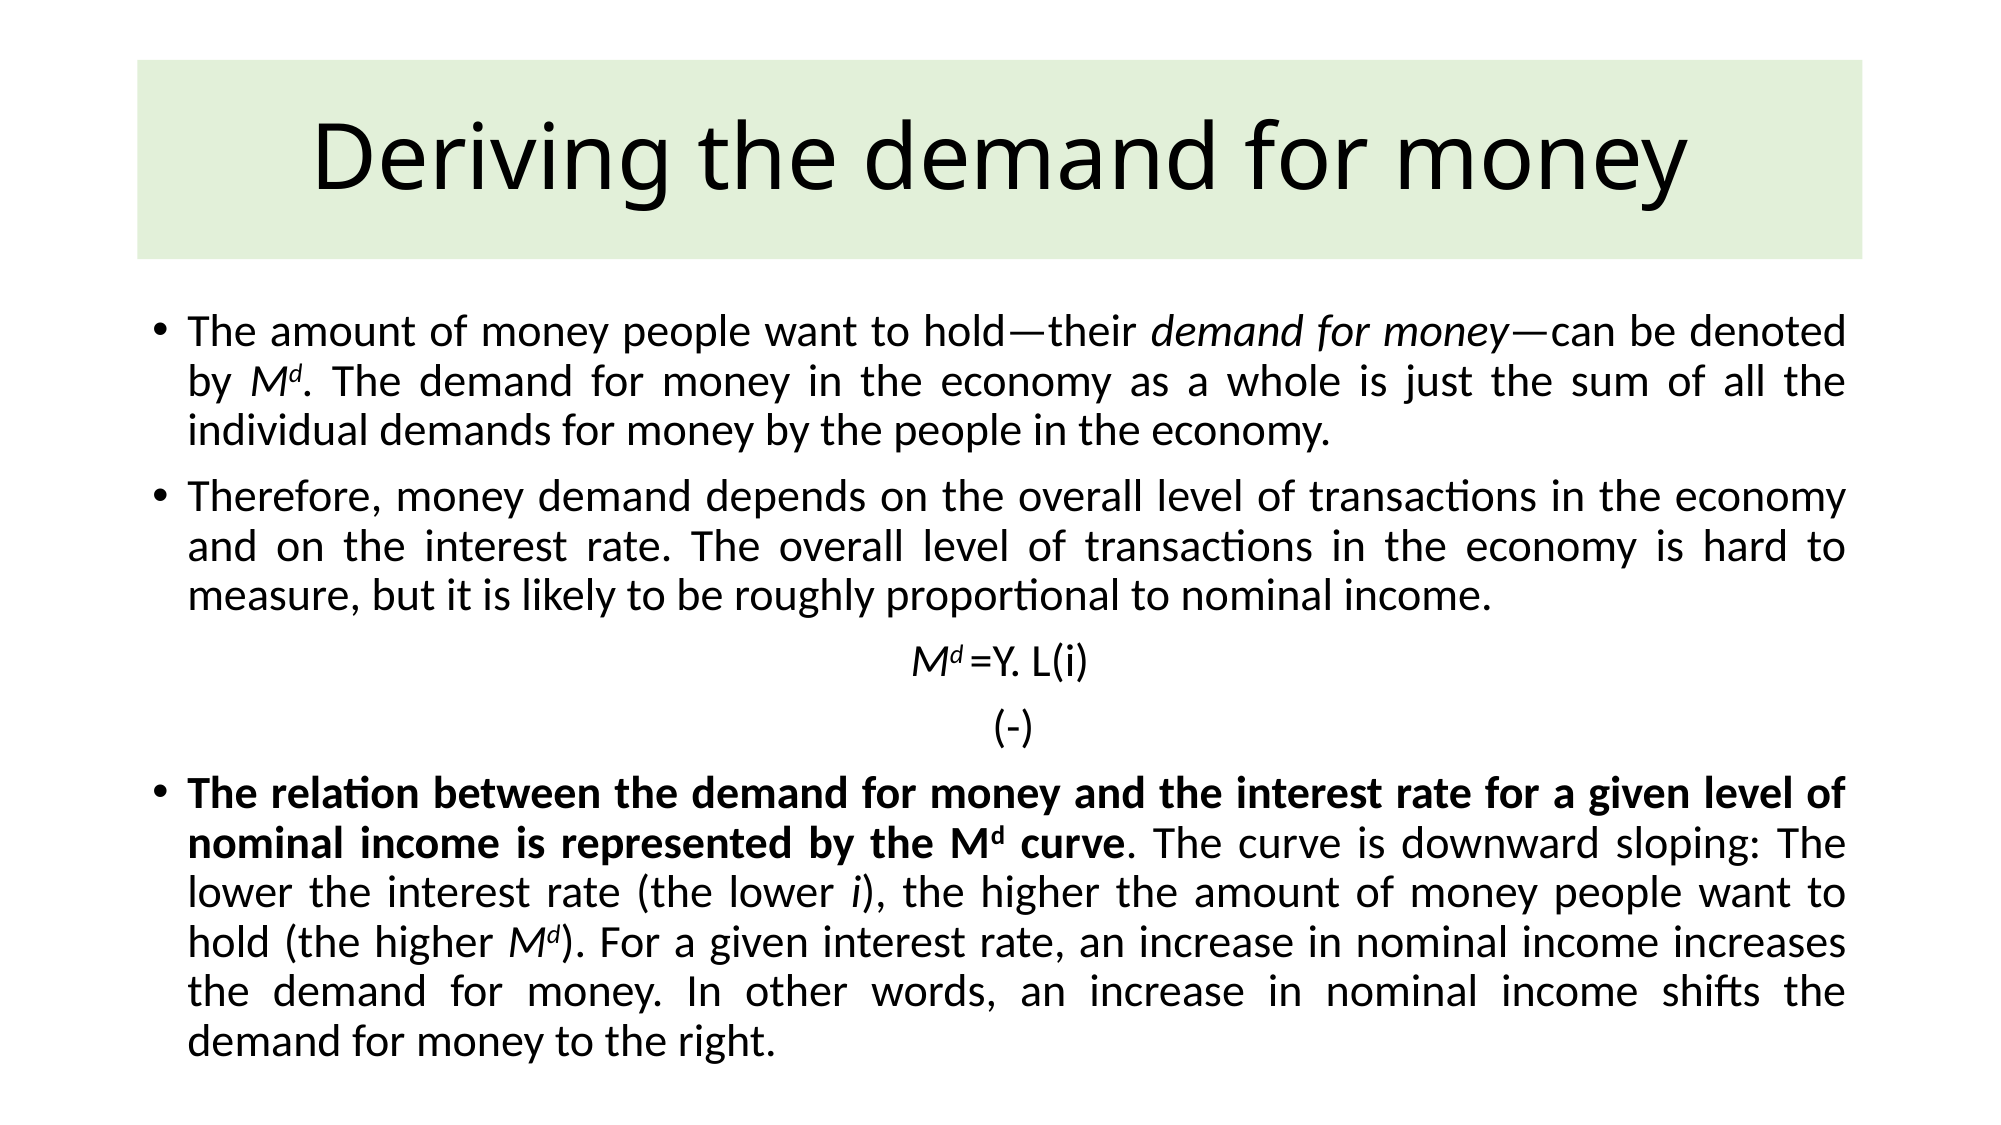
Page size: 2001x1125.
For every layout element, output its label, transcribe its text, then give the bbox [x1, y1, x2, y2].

list The amount of money people want to hold—their demand for money—can be denoted by Md. The demand for money in the economy as a whole is just the sum of all the individual demands for money by the people in the economy. Therefore, money demand depends on the overall level of transactions in the economy and on the interest rate. The overall level of transactions in the economy is hard to measure, but it is likely to be roughly proportional to nominal income. Md =Y. L(i) (-) The relation between the demand for money and the interest rate for a given level of nominal income is represented by the Md curve. The curve is downward sloping: The lower the interest rate (the lower i), the higher the amount of money people want to hold (the higher Md). For a given interest rate, an increase in nominal income increases the demand for money. In other words, an increase in nominal income shifts the demand for money to the right. [137, 299, 1863, 1076]
title Deriving the demand for money [137, 59, 1863, 260]
